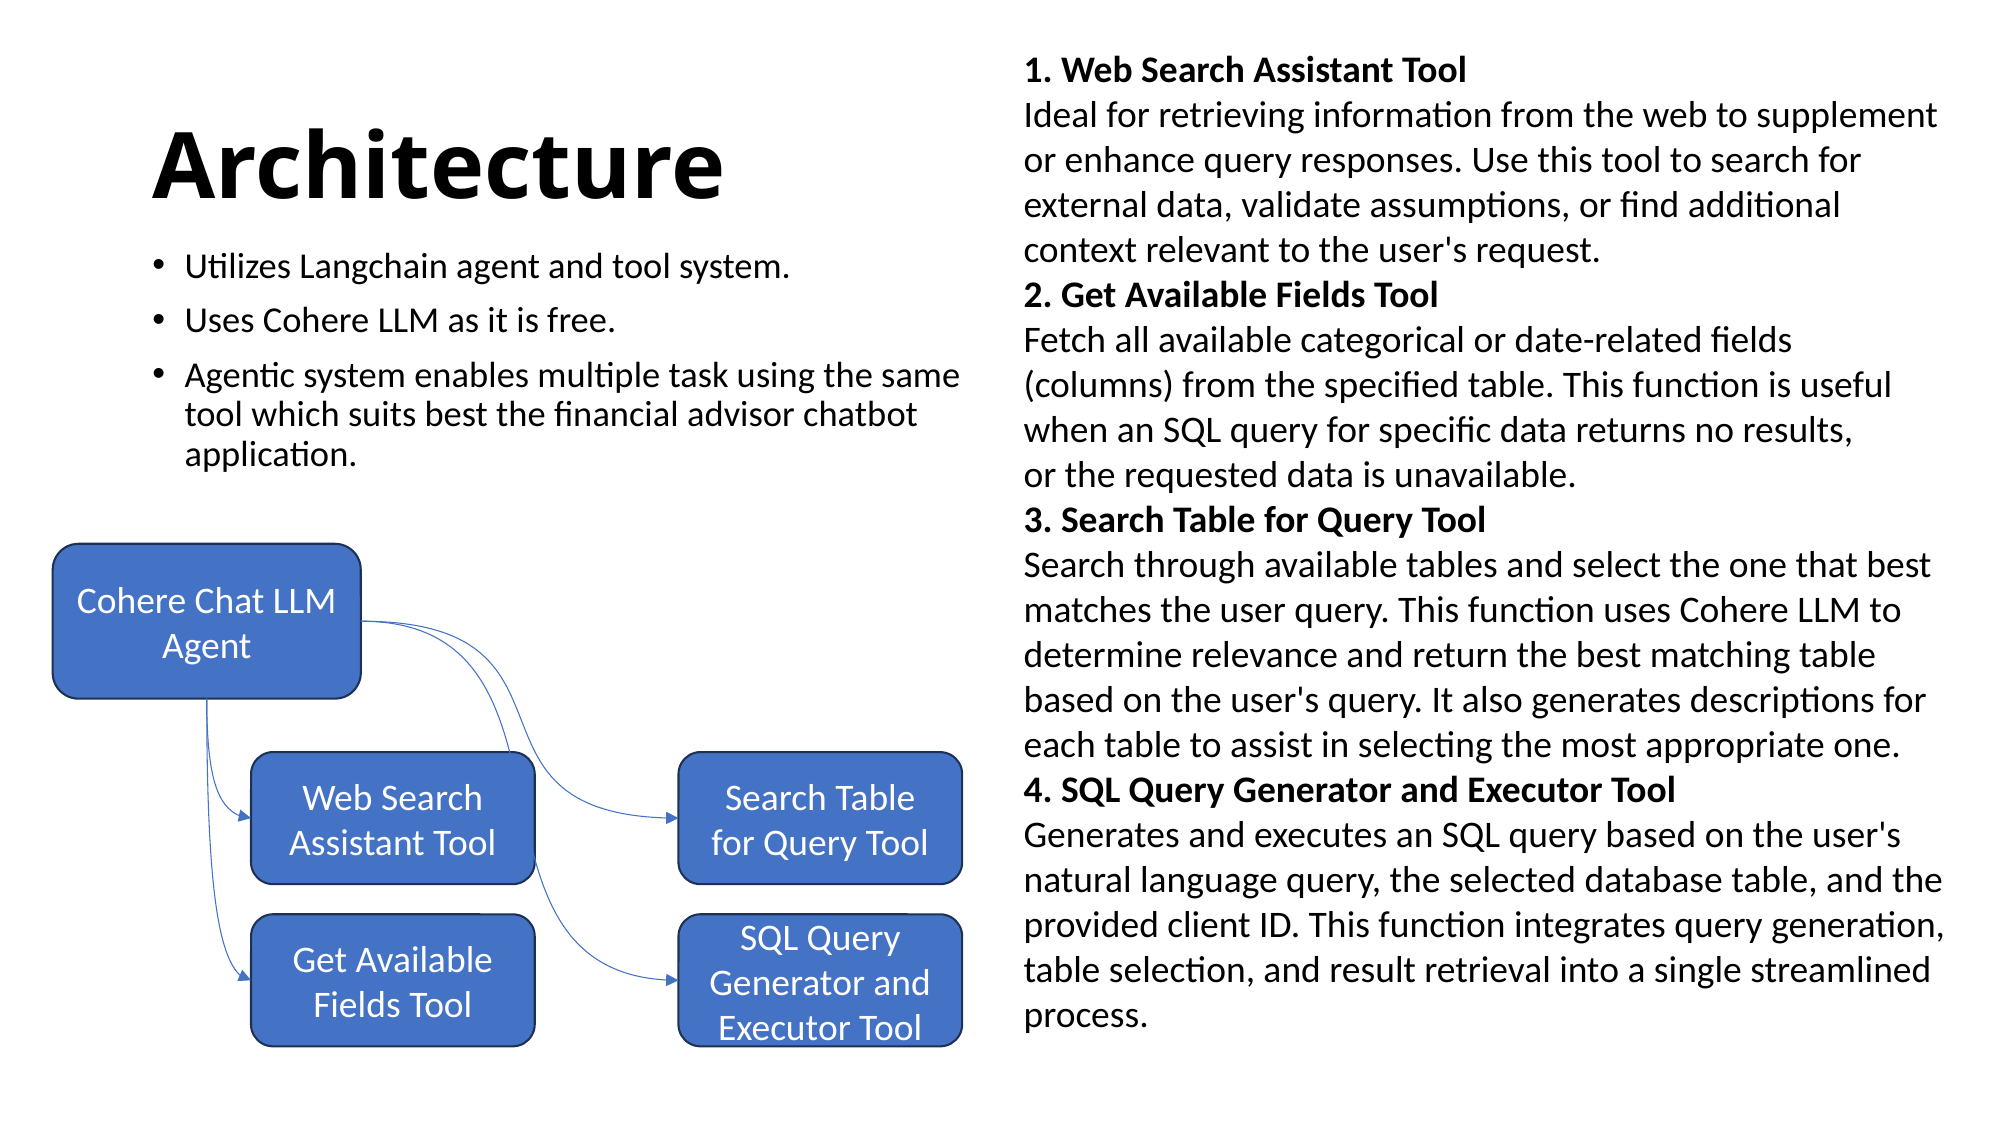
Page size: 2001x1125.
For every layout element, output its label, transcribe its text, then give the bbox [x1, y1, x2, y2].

text_box 1. Web Search Assistant Tool Ideal for retrieving information from the web to supplement or enhance query responses. Use this tool to search for external data, validate assumptions, or find additional context relevant to the user's request. 2. Get Available Fields Tool Fetch all available categorical or date-related fields (columns) from the specified table. This function is useful when an SQL query for specific data returns no results, or the requested data is unavailable. 3. Search Table for Query Tool Search through available tables and select the one that best matches the user query. This function uses Cohere LLM to determine relevance and return the best matching table based on the user's query. It also generates descriptions for each table to assist in selecting the most appropriate one. 4. SQL Query Generator and Executor Tool Generates and executes an SQL query based on the user's natural language query, the selected database table, and the provided client ID. This function integrates query generation, table selection, and result retrieval into a single streamlined process. [1008, 38, 1966, 1043]
title Architecture [137, 59, 1008, 278]
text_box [52, 543, 963, 1047]
list Utilizes Langchain agent and tool system. Uses Cohere LLM as it is free. Agentic system enables multiple task using the same tool which suits best the financial advisor chatbot application. [137, 239, 1000, 484]
